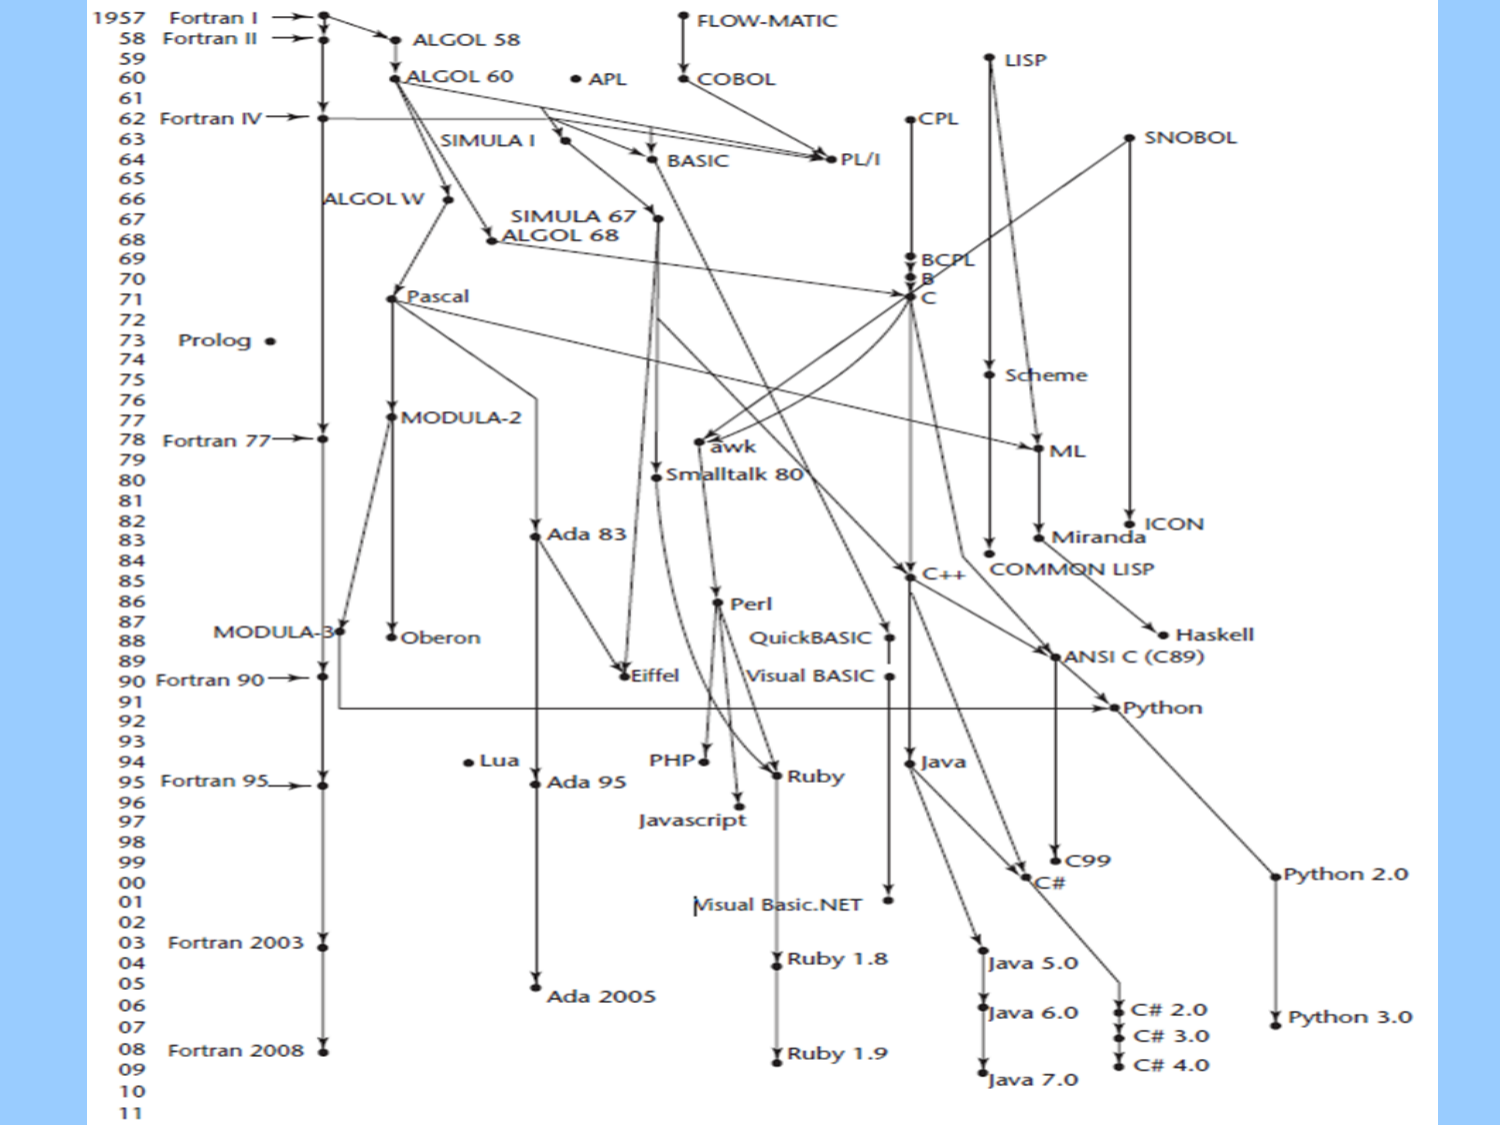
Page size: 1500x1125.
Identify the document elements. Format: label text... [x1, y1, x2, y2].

picture [87, 0, 1438, 1125]
slide_number 11 [1441, 1024, 1451, 1101]
